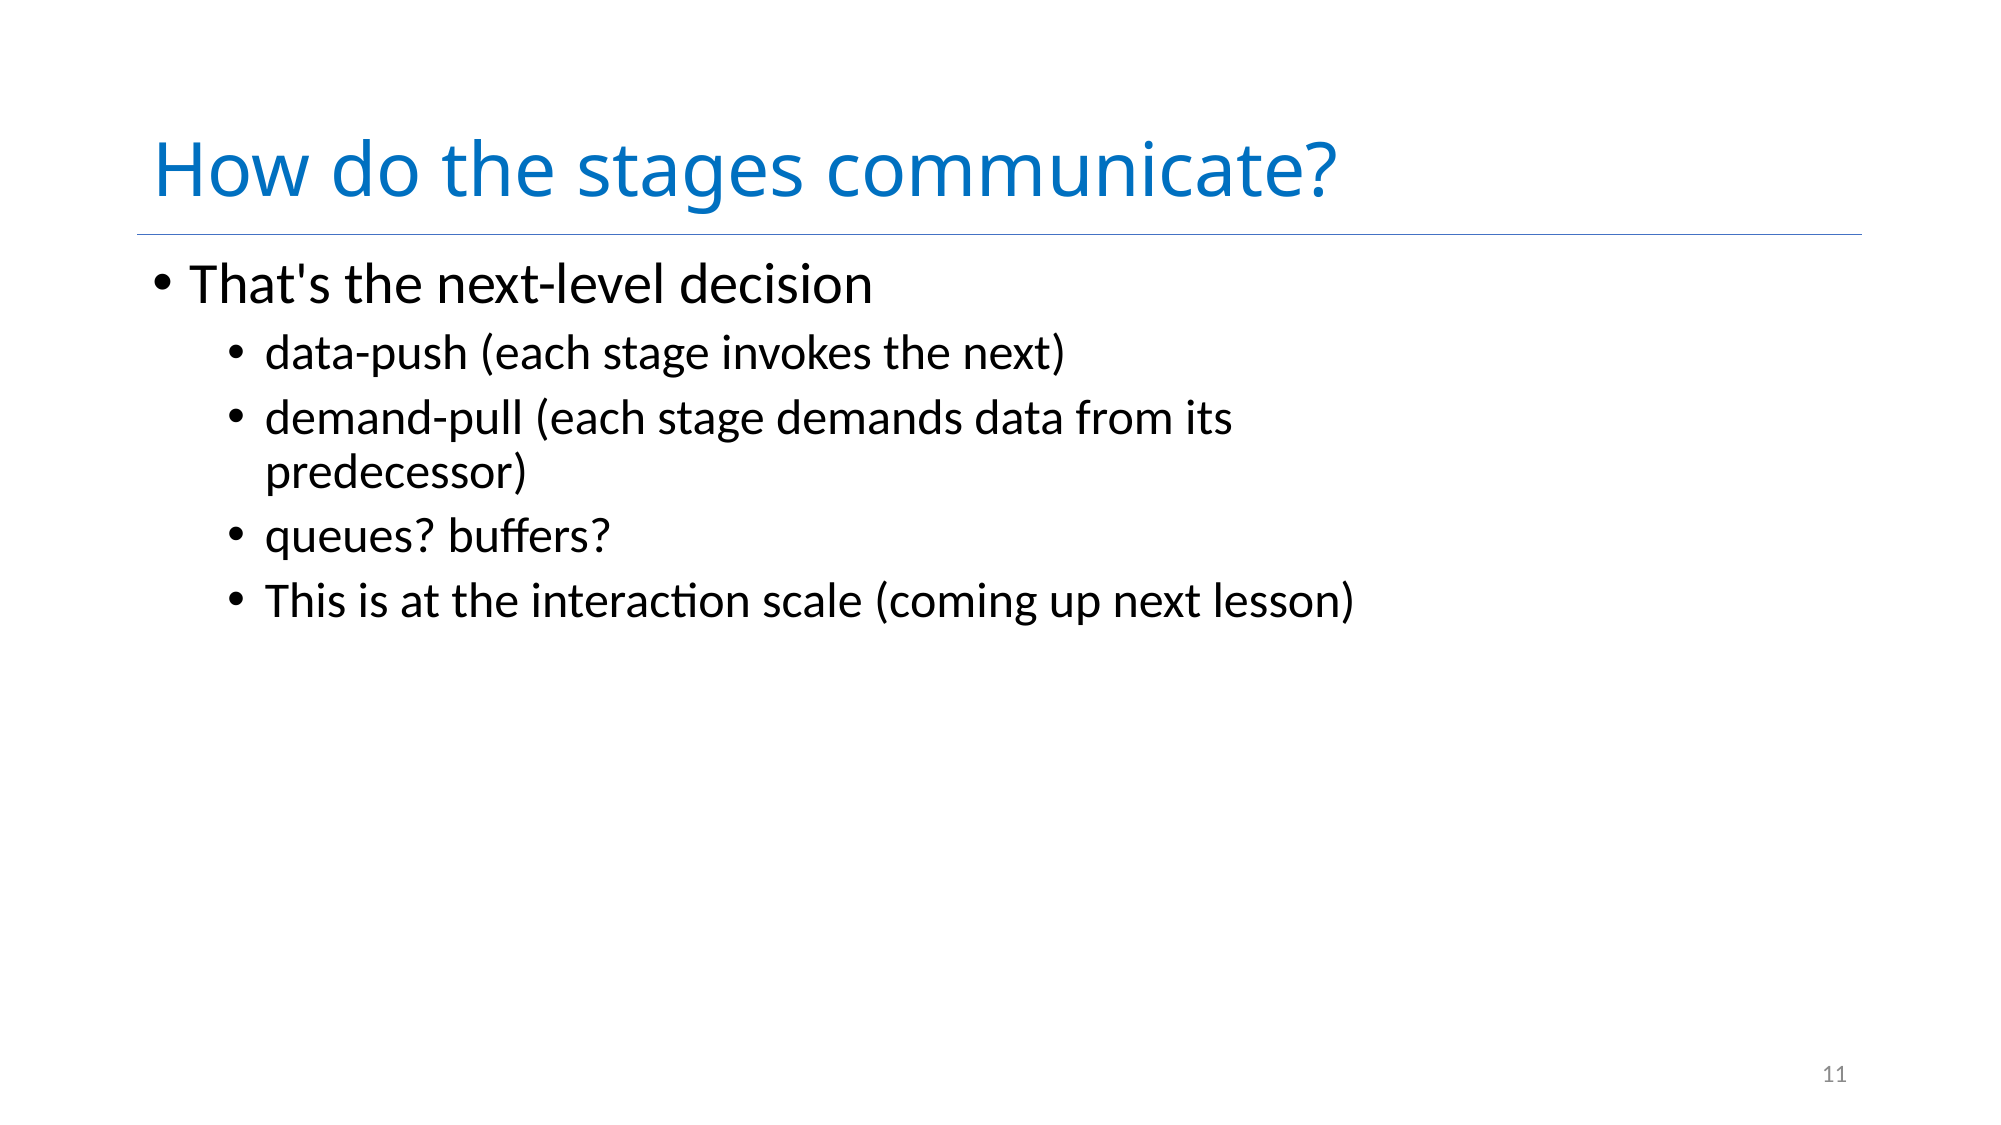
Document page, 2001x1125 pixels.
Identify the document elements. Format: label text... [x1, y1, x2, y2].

title How do the stages communicate? [137, 3, 1863, 221]
list That's the next-level decision data-push (each stage invokes the next) demand-pull (each stage demands data from its predecessor) queues? buffers? This is at the interaction scale (coming up next lesson) [137, 246, 1432, 960]
slide_number 11 [1412, 1042, 1863, 1103]
